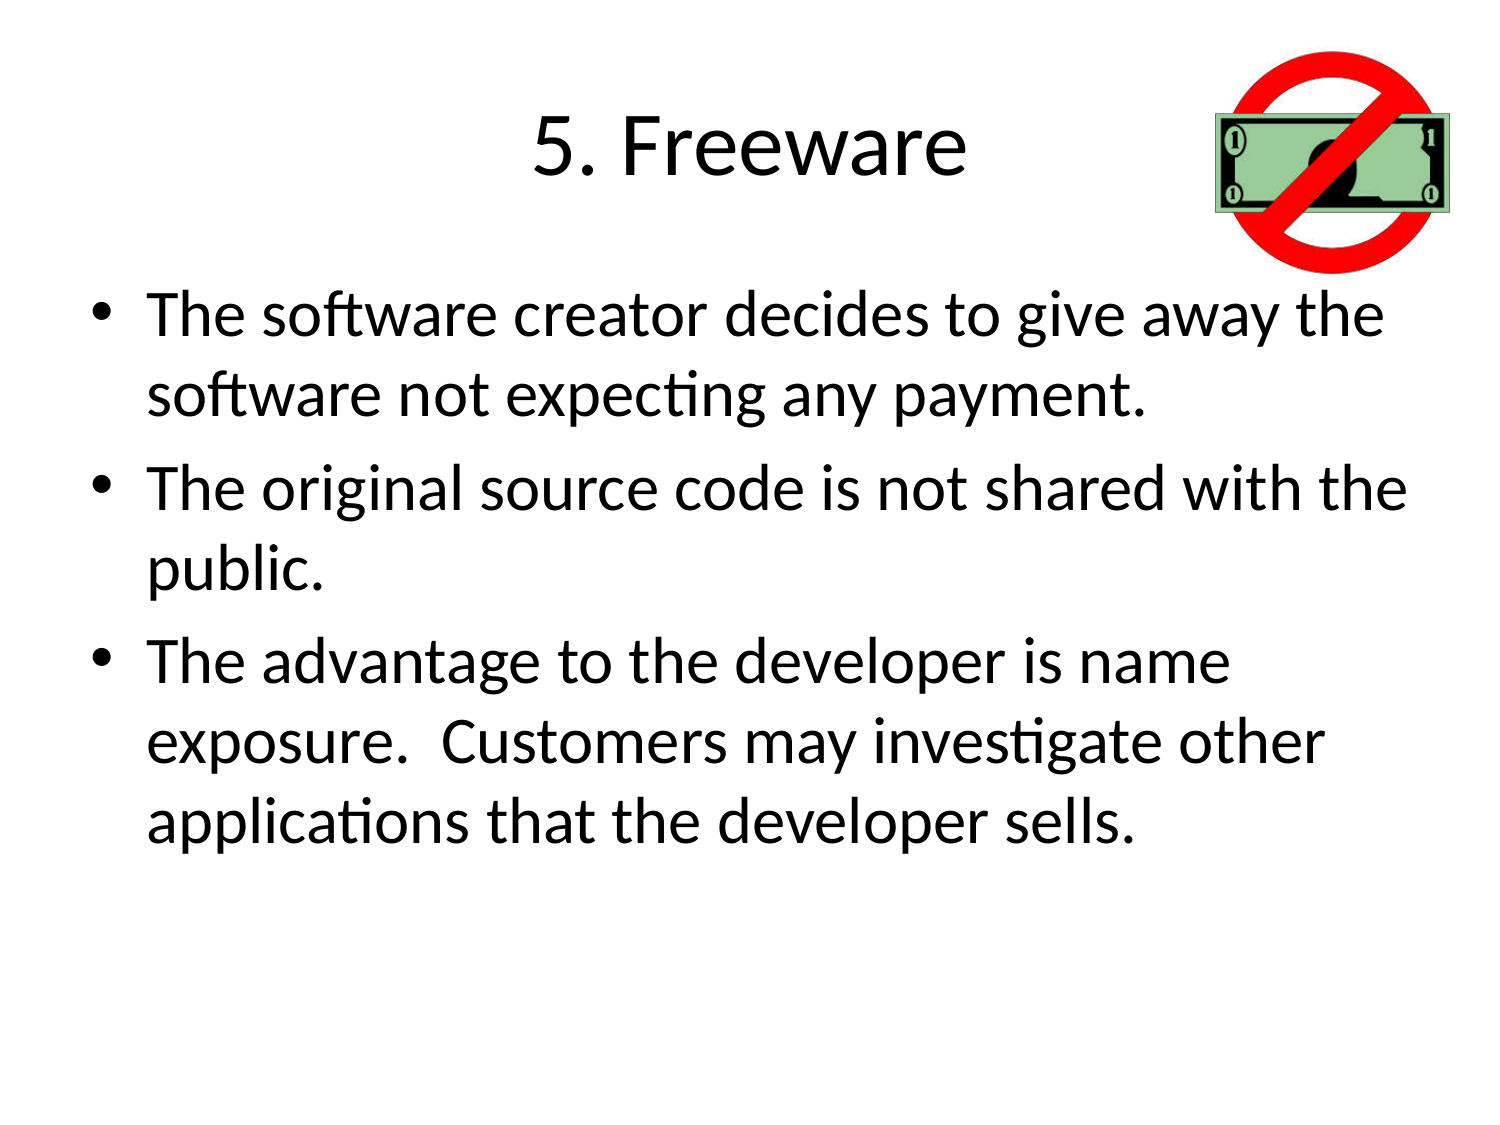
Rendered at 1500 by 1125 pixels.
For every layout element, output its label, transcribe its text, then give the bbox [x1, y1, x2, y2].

title 5. Freeware [75, 45, 1212, 233]
picture [1215, 44, 1451, 280]
list The software creator decides to give away the software not expecting any payment. The original source code is not shared with the public. The advantage to the developer is name exposure. Customers may investigate other applications that the developer sells. [75, 262, 1425, 1005]
